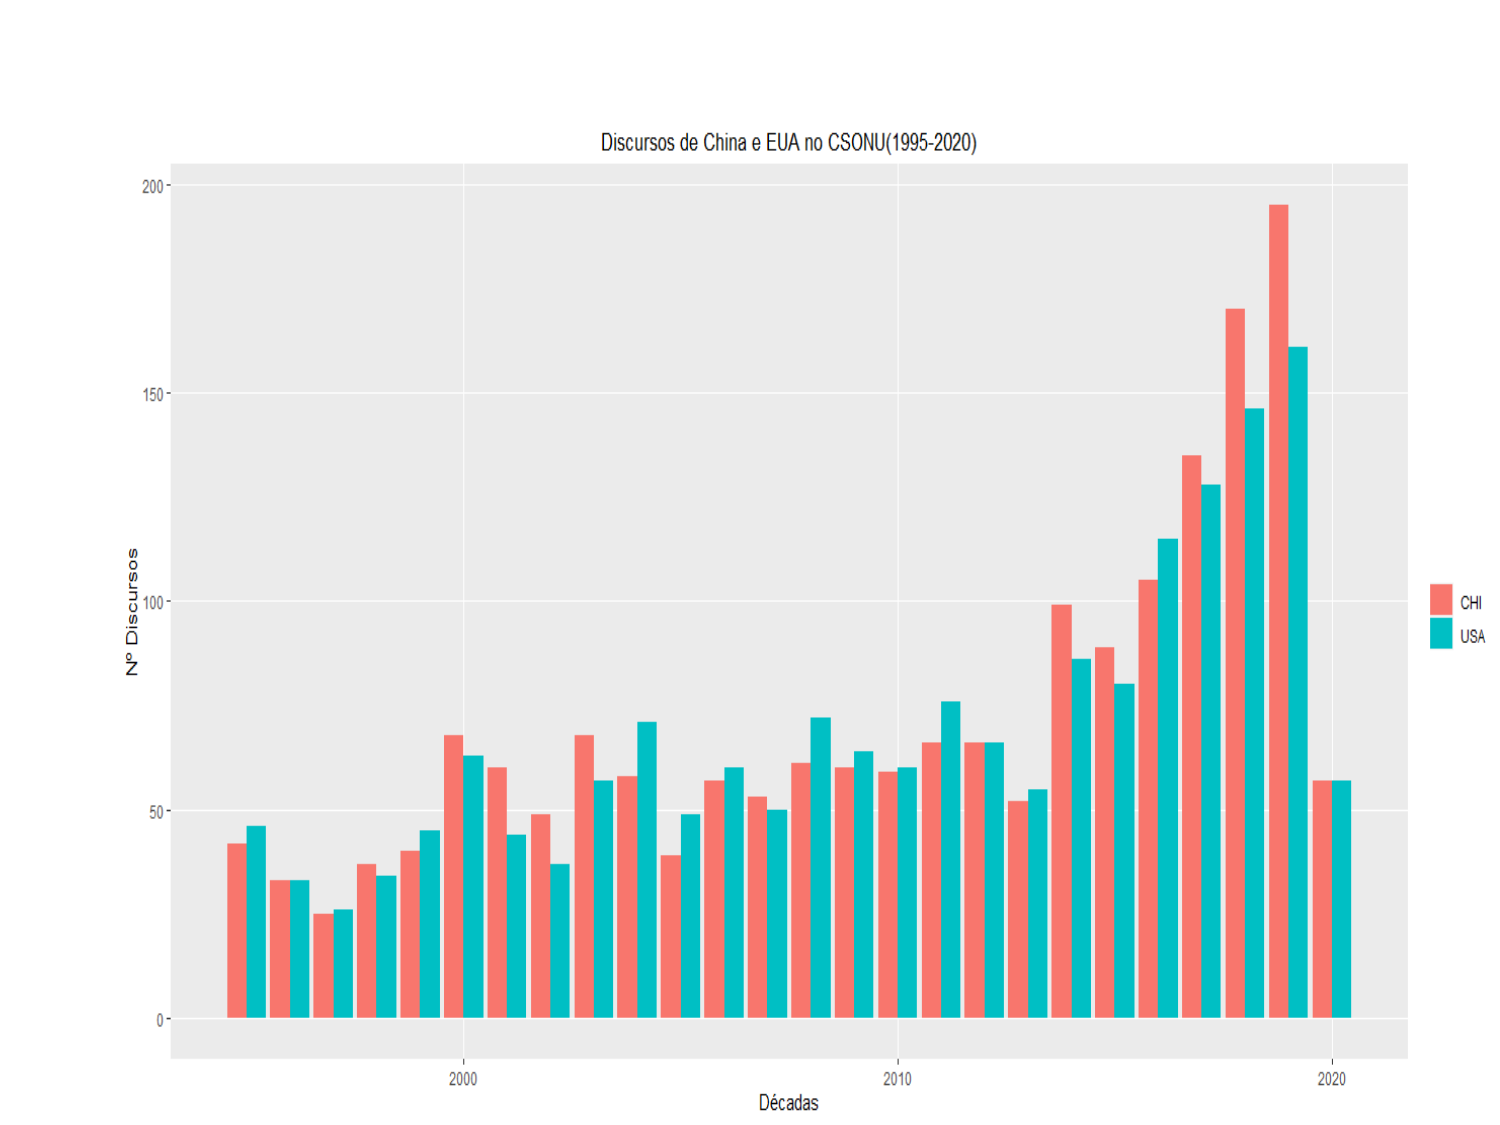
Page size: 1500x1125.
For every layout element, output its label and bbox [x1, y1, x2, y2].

picture [117, 120, 1500, 1125]
